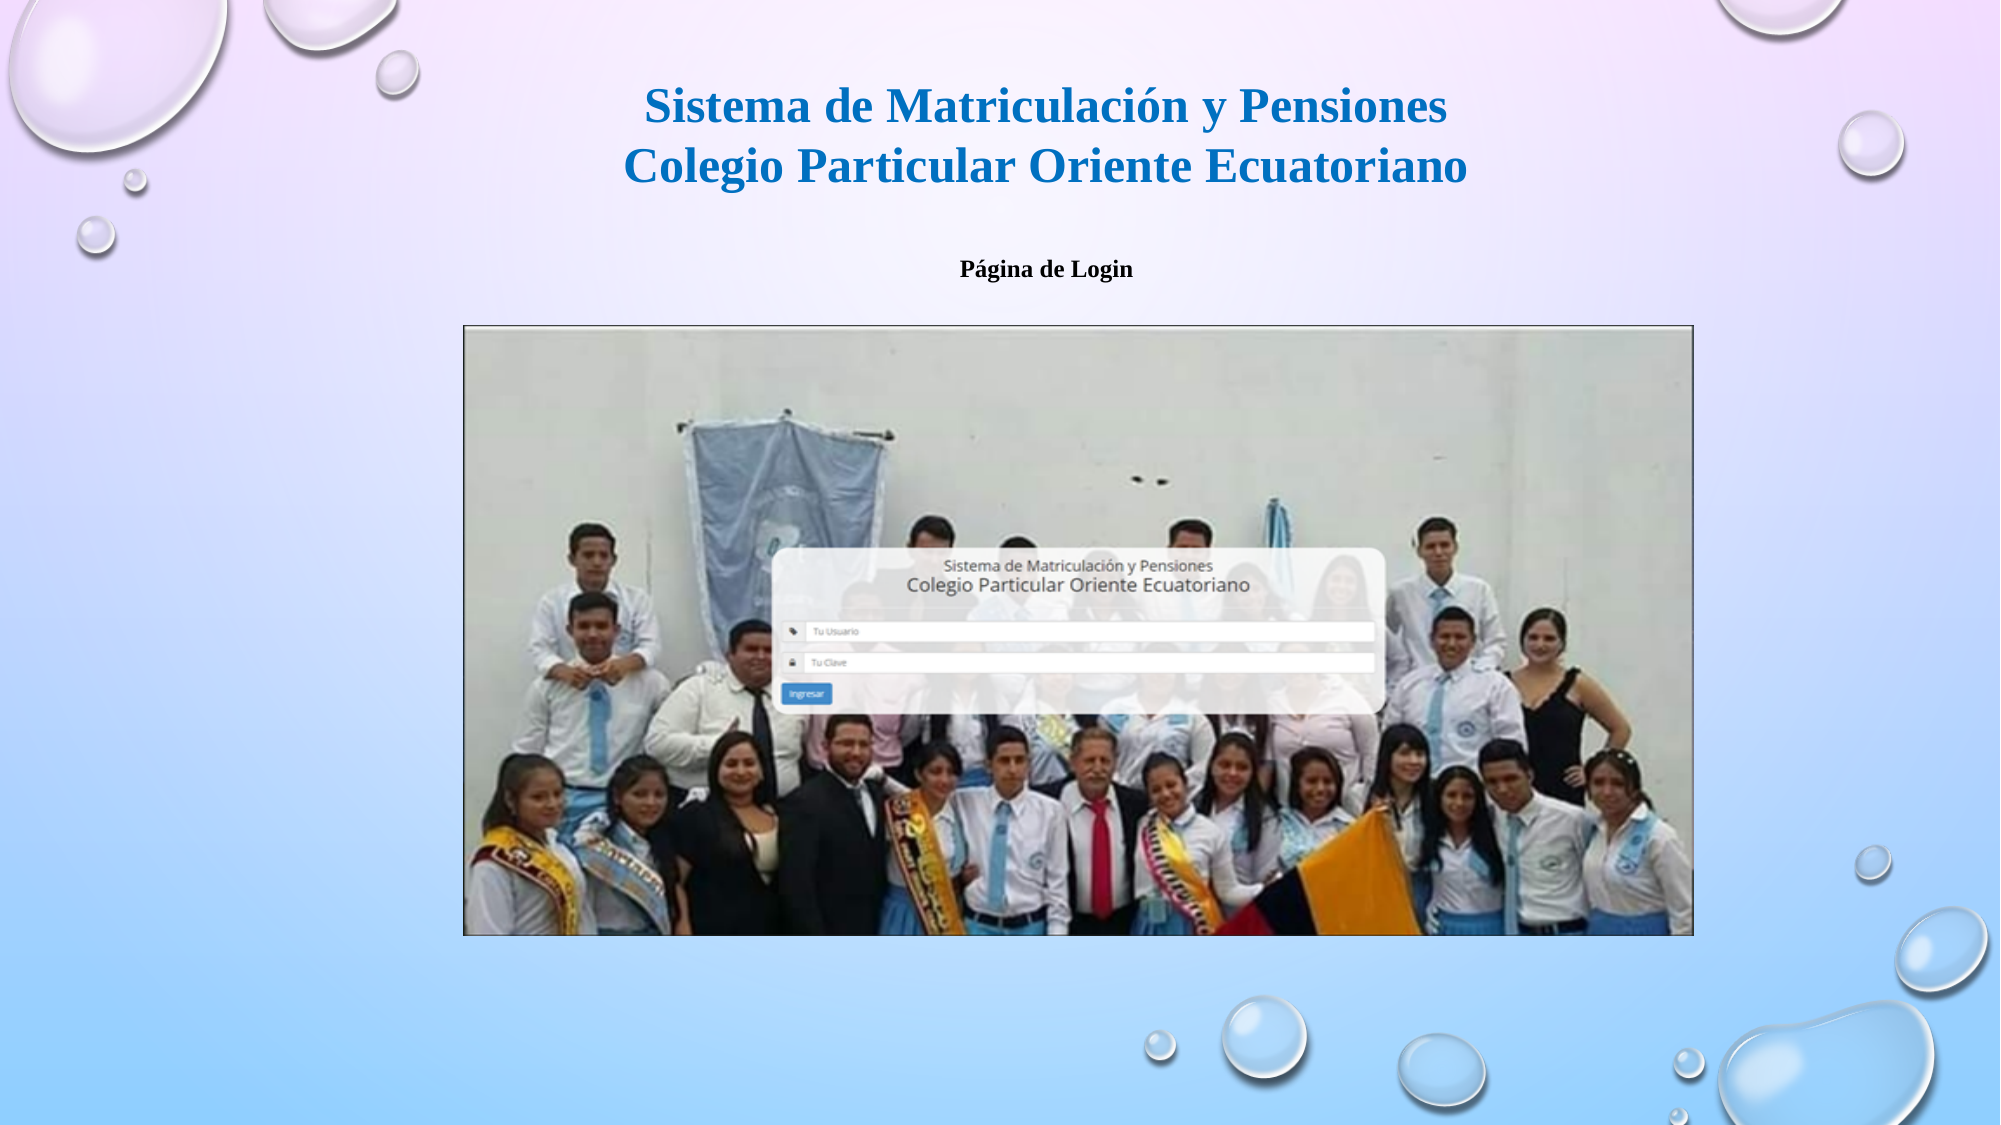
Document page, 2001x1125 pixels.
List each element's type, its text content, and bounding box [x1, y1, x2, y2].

picture [0, 0, 2000, 1125]
text_box Sistema de Matriculación y Pensiones Colegio Particular Oriente Ecuatoriano Página de Login [233, 65, 1786, 482]
